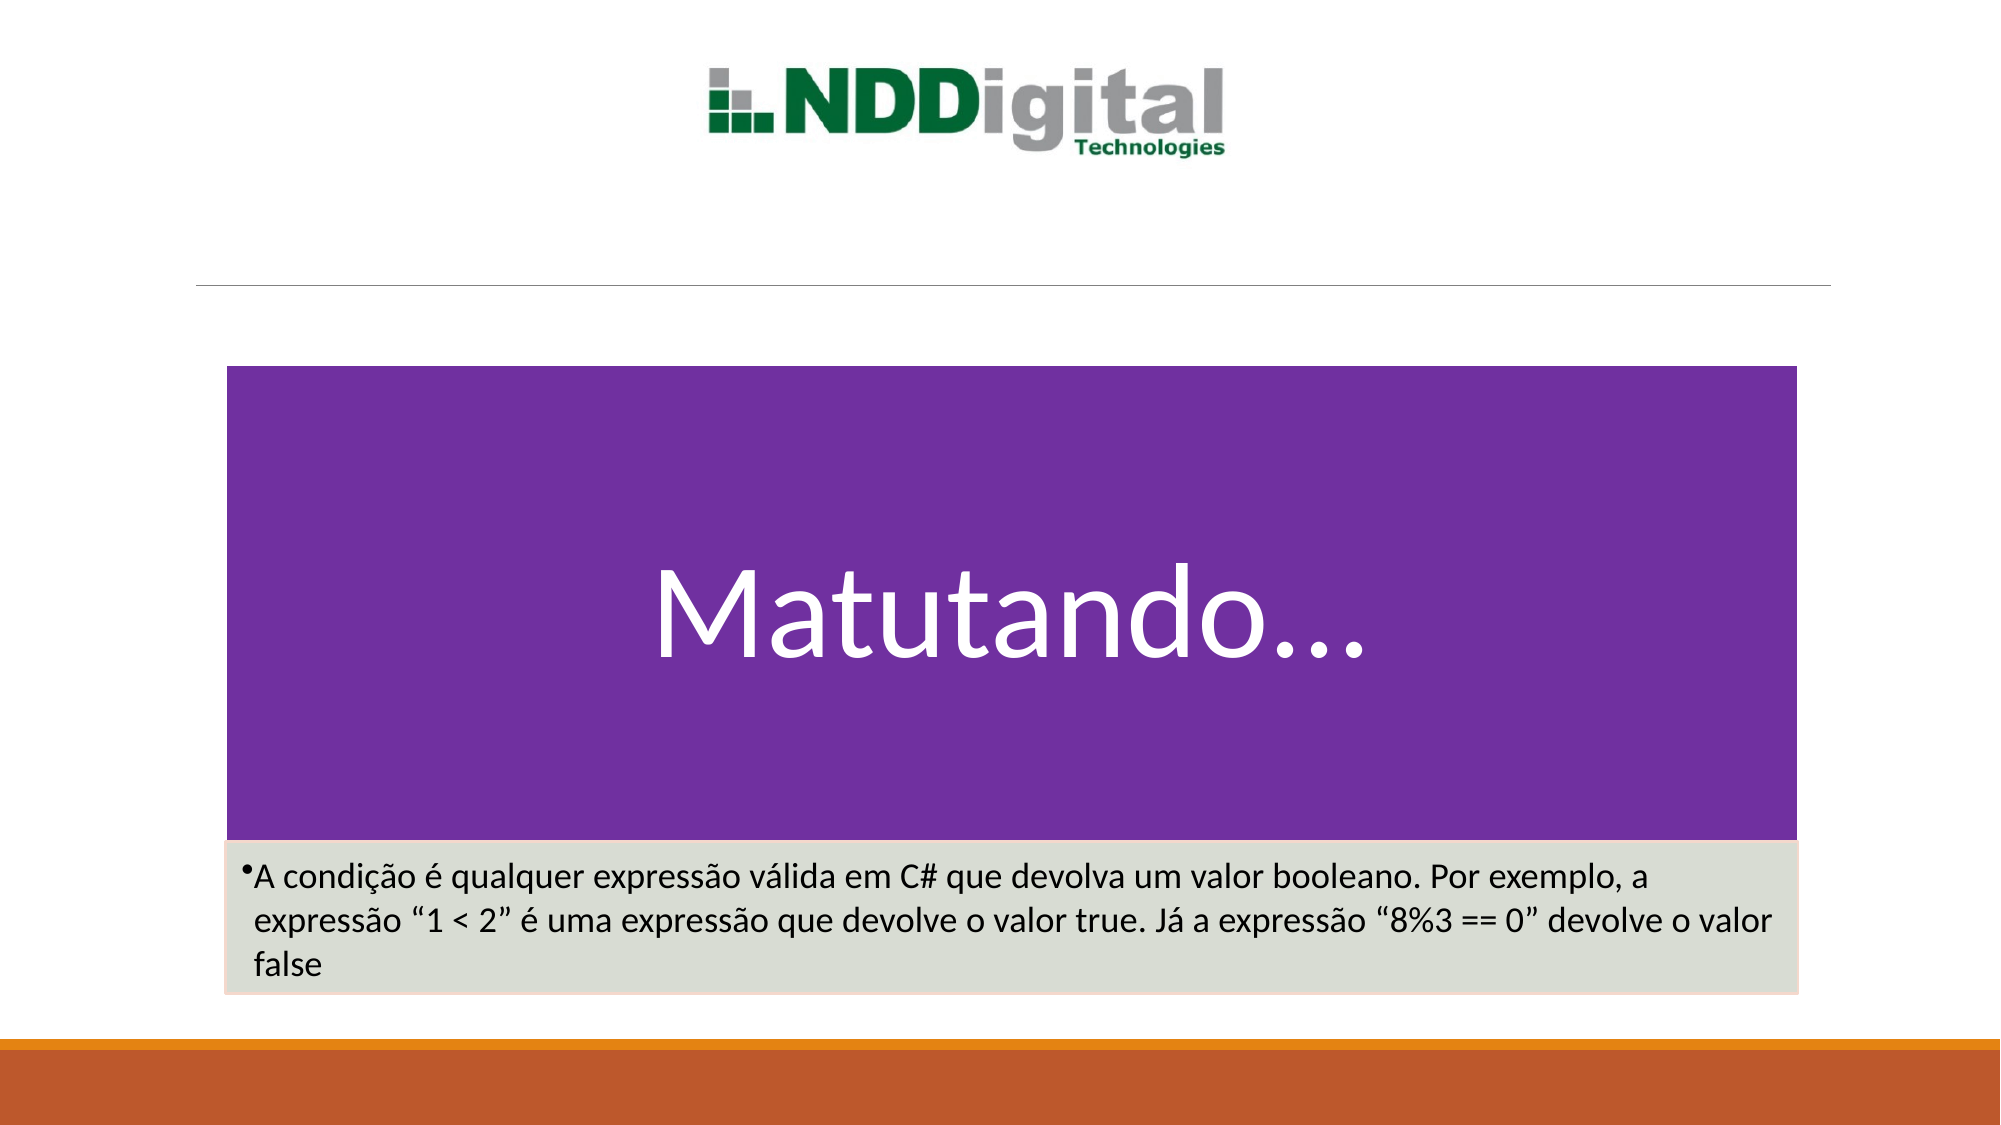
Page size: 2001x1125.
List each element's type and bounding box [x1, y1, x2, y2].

picture [684, 0, 1249, 180]
text_box [224, 364, 1799, 843]
